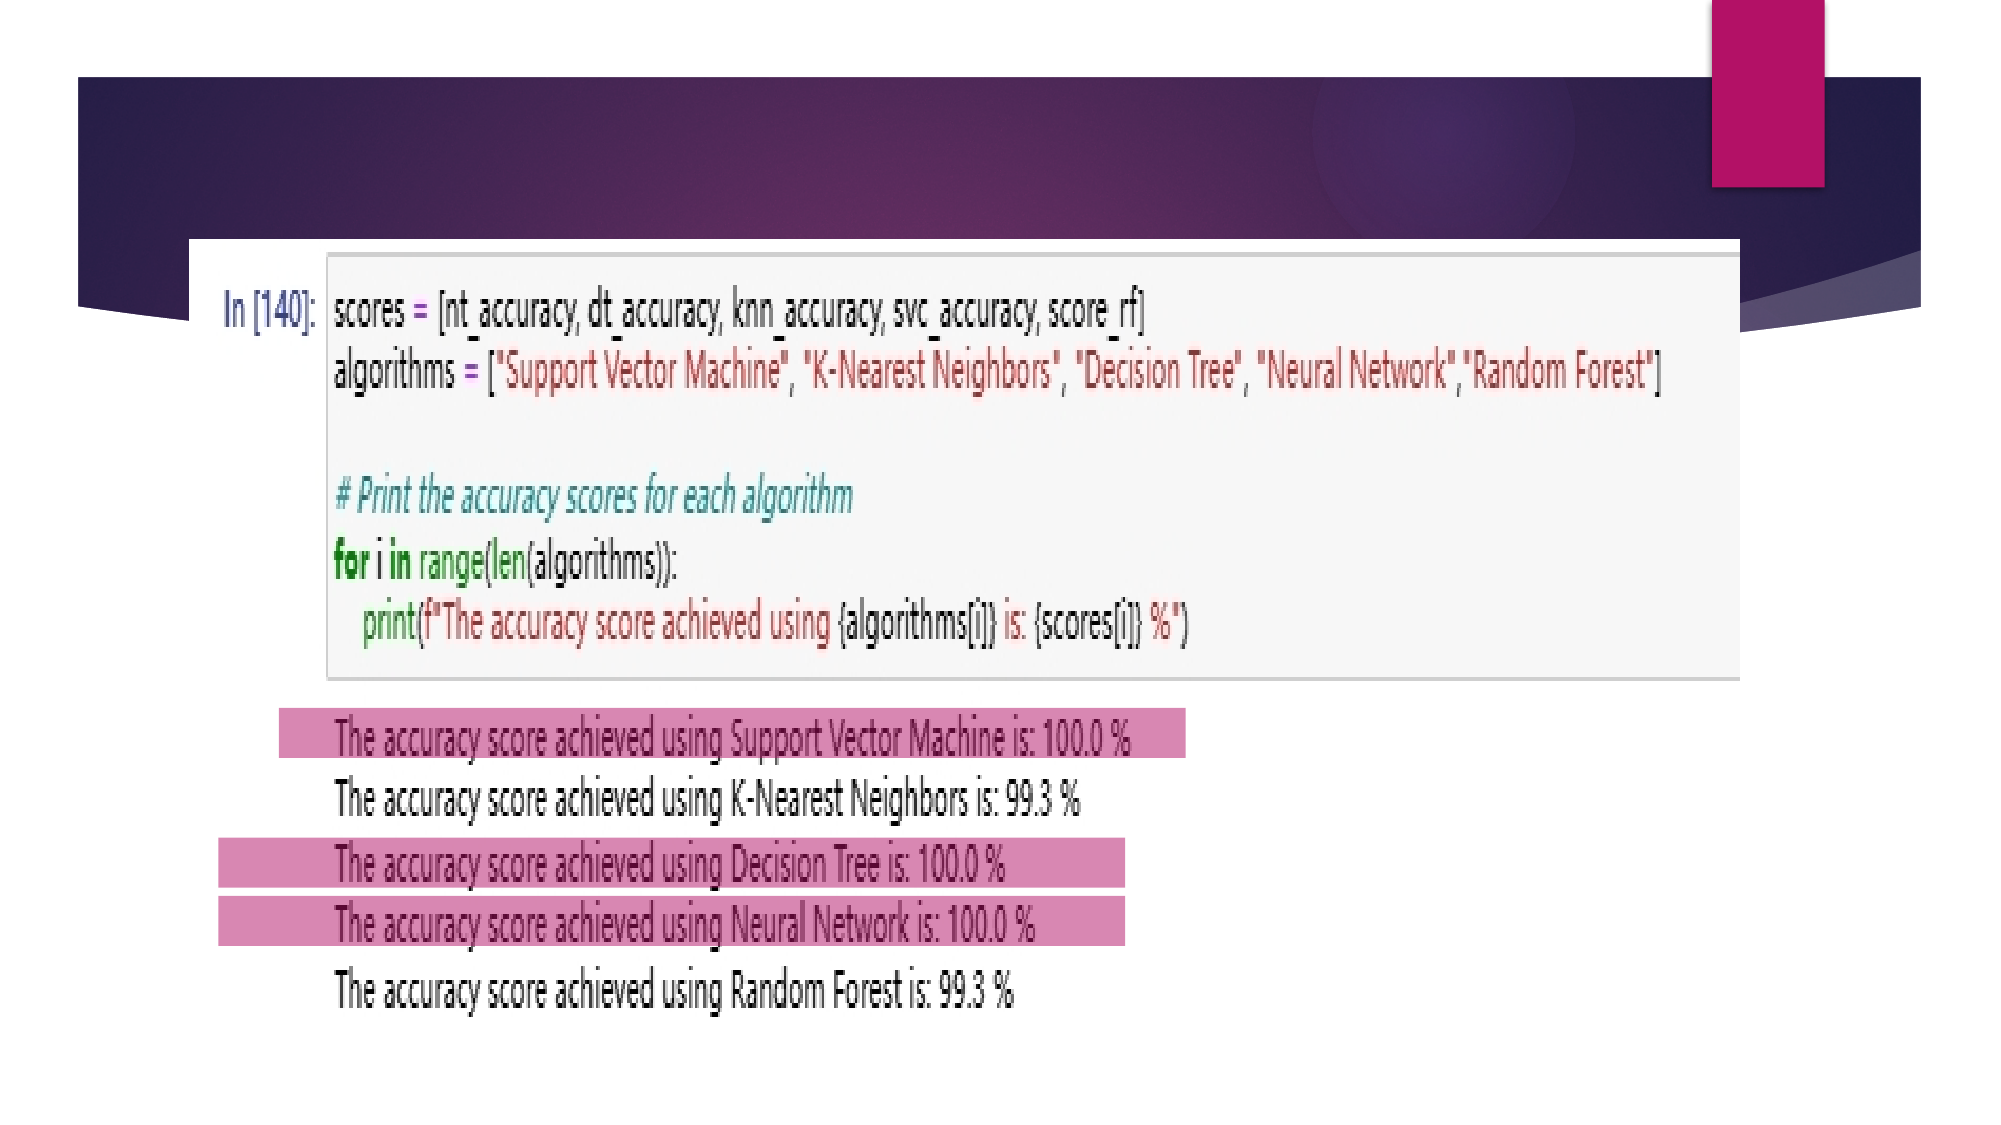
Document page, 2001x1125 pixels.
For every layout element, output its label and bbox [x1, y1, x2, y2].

list [189, 239, 1740, 1051]
